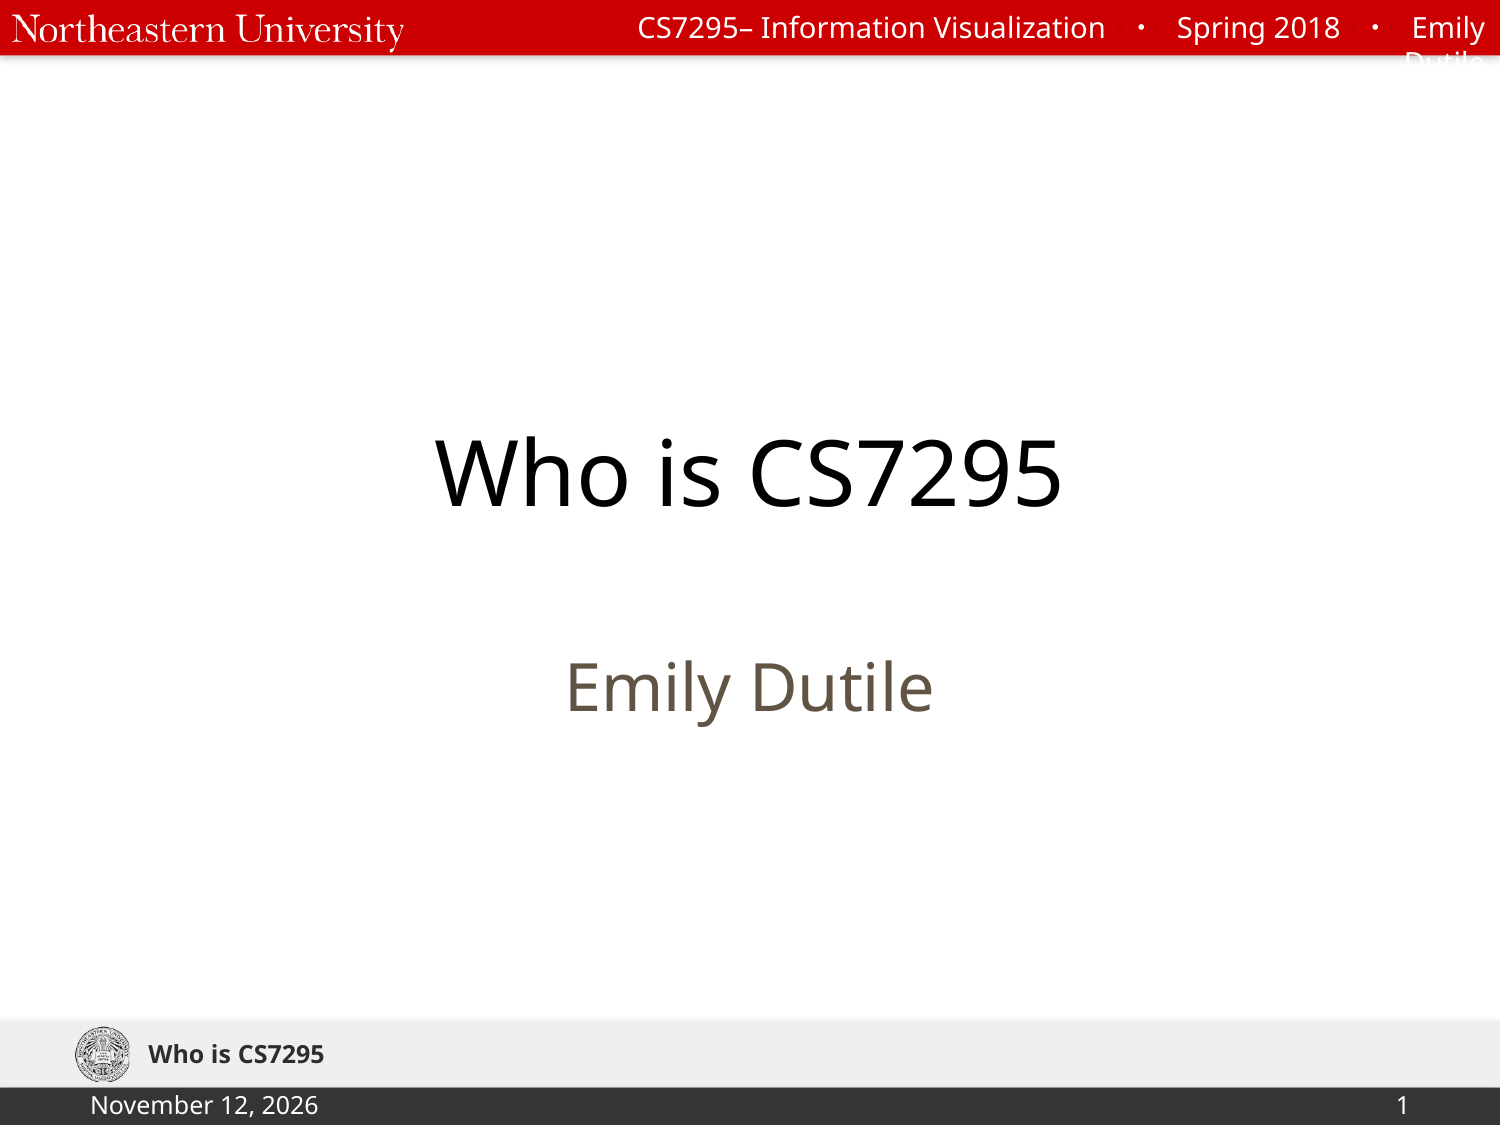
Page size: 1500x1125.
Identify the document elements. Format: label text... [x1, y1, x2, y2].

title Who is CS7295 [112, 349, 1388, 591]
footer Who is CS7295 [133, 1029, 1425, 1079]
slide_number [75, 1087, 451, 1125]
slide_number 1 [1245, 1087, 1425, 1125]
subtitle Emily Dutile [225, 637, 1275, 925]
